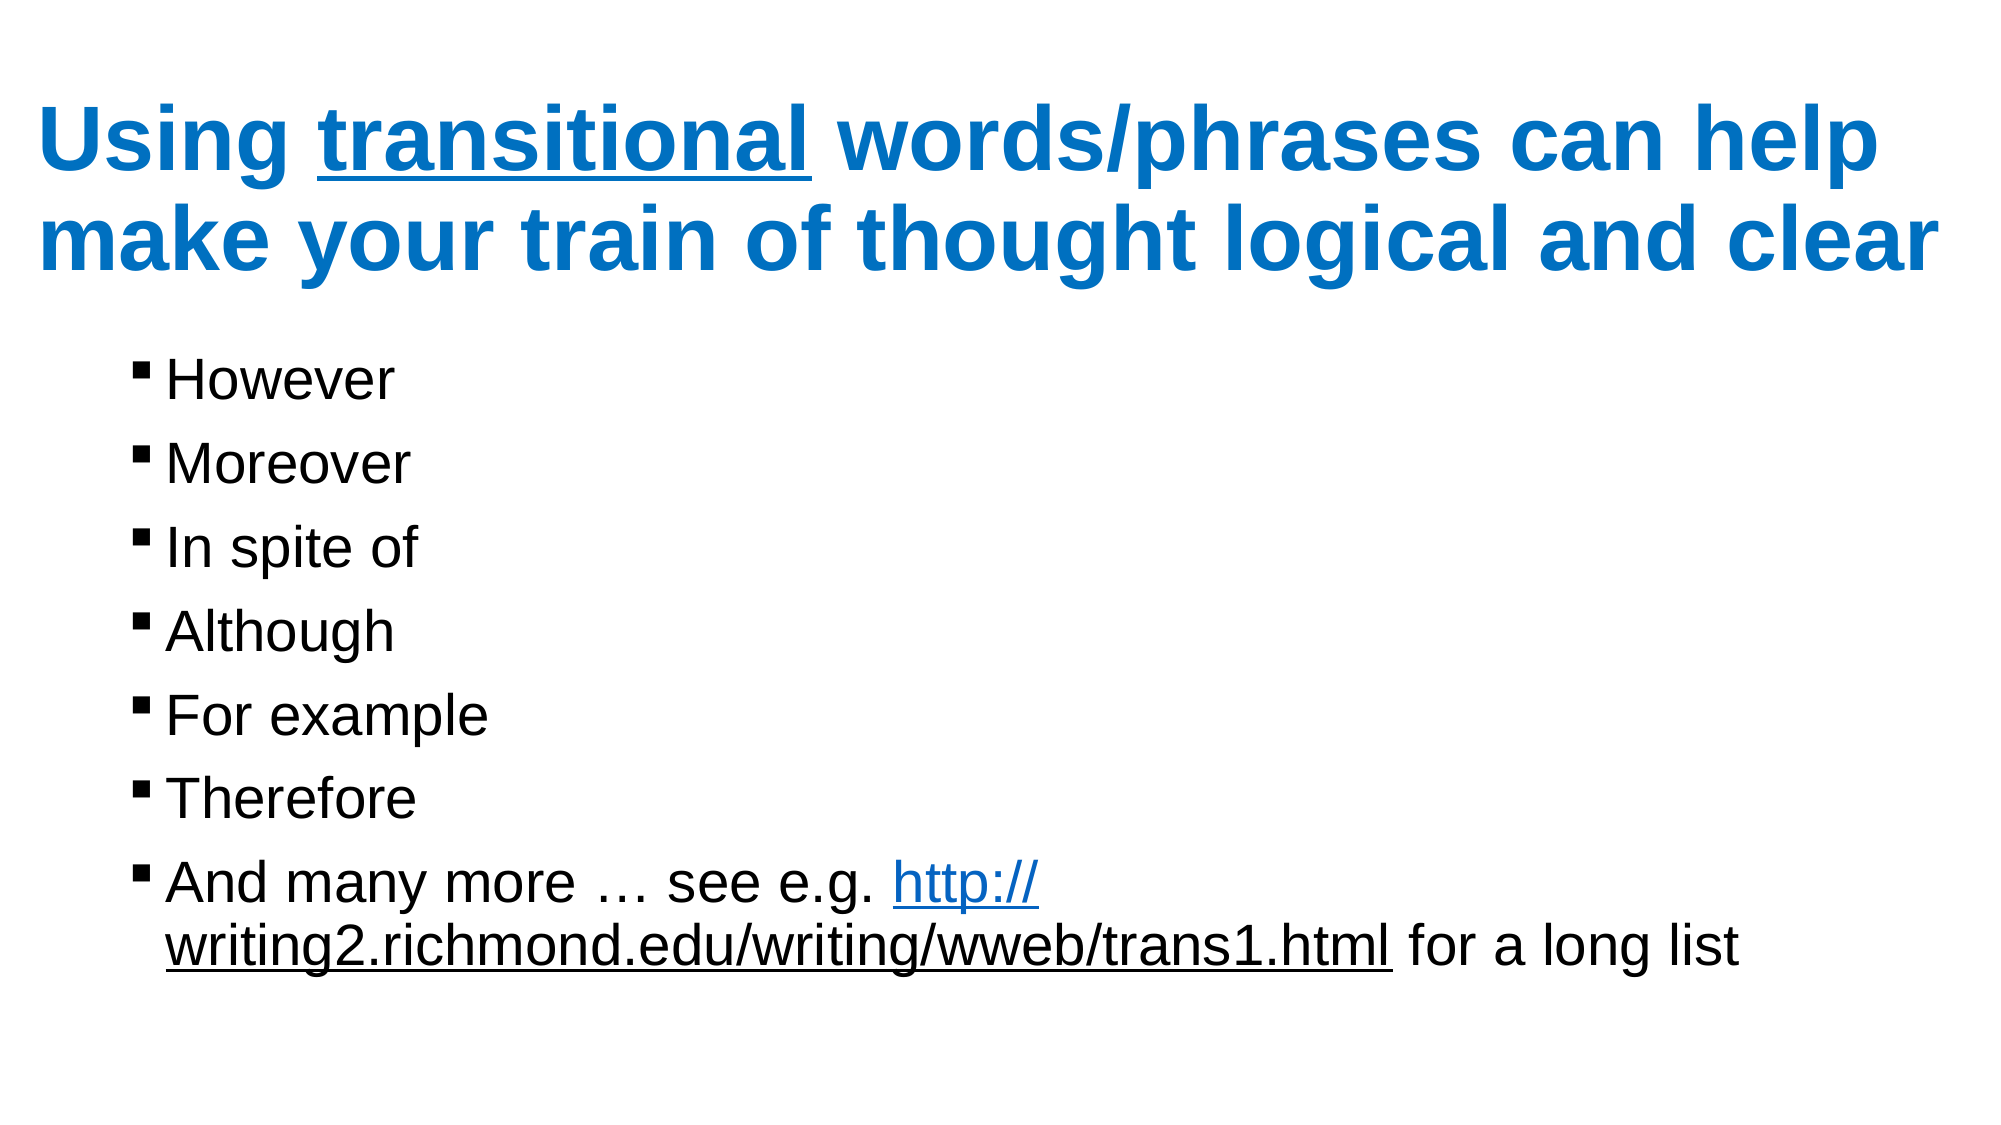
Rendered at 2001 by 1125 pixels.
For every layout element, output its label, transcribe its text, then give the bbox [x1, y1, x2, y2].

list However Moreover In spite of Although For example Therefore And many more … see e.g. http://writing2.richmond.edu/writing/wweb/trans1.html for a long list [113, 342, 1839, 1056]
title Using transitional words/phrases can help make your train of thought logical and clear [22, 82, 1985, 300]
